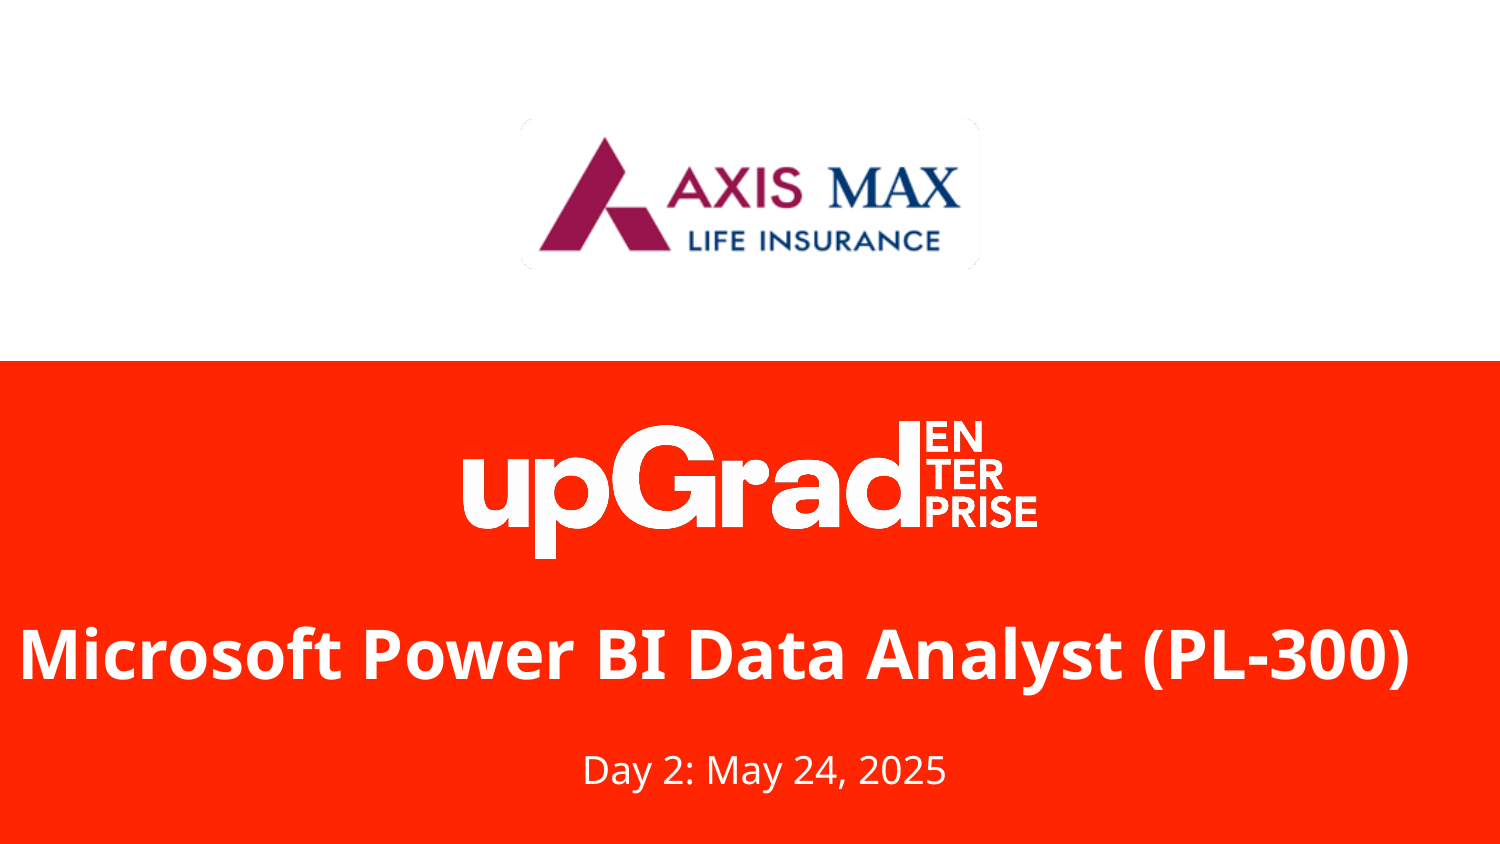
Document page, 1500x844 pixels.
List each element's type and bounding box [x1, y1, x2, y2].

picture [520, 117, 980, 270]
picture [0, 360, 1500, 844]
